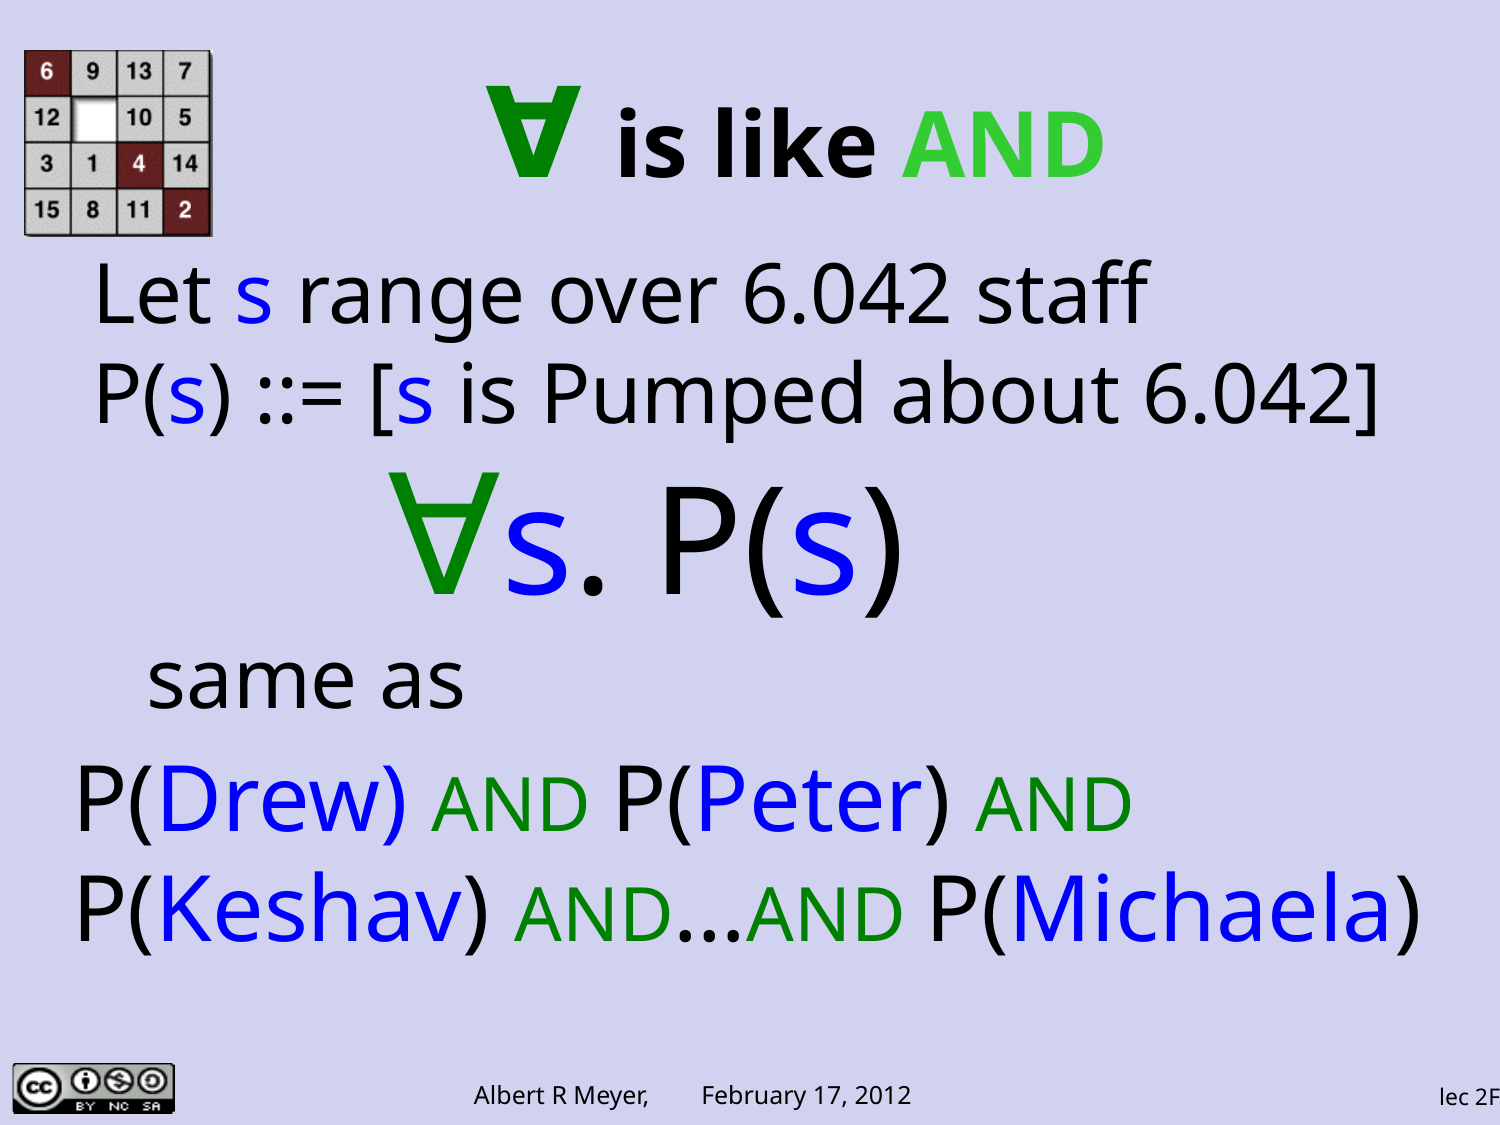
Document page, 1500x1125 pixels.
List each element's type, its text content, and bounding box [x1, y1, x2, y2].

text_box same as [131, 617, 482, 732]
picture [12, 1063, 175, 1114]
text_box ∀s. P(s) [372, 448, 936, 635]
text_box Let s range over 6.042 staff P(s) ::= [s is Pumped about 6.042] [77, 232, 1423, 448]
title ∀ is like AND [279, 31, 1315, 223]
text_box P(Drew) AND P(Peter) AND P(Keshav) AND…AND P(Michaela) [57, 732, 1450, 967]
picture [24, 50, 213, 237]
